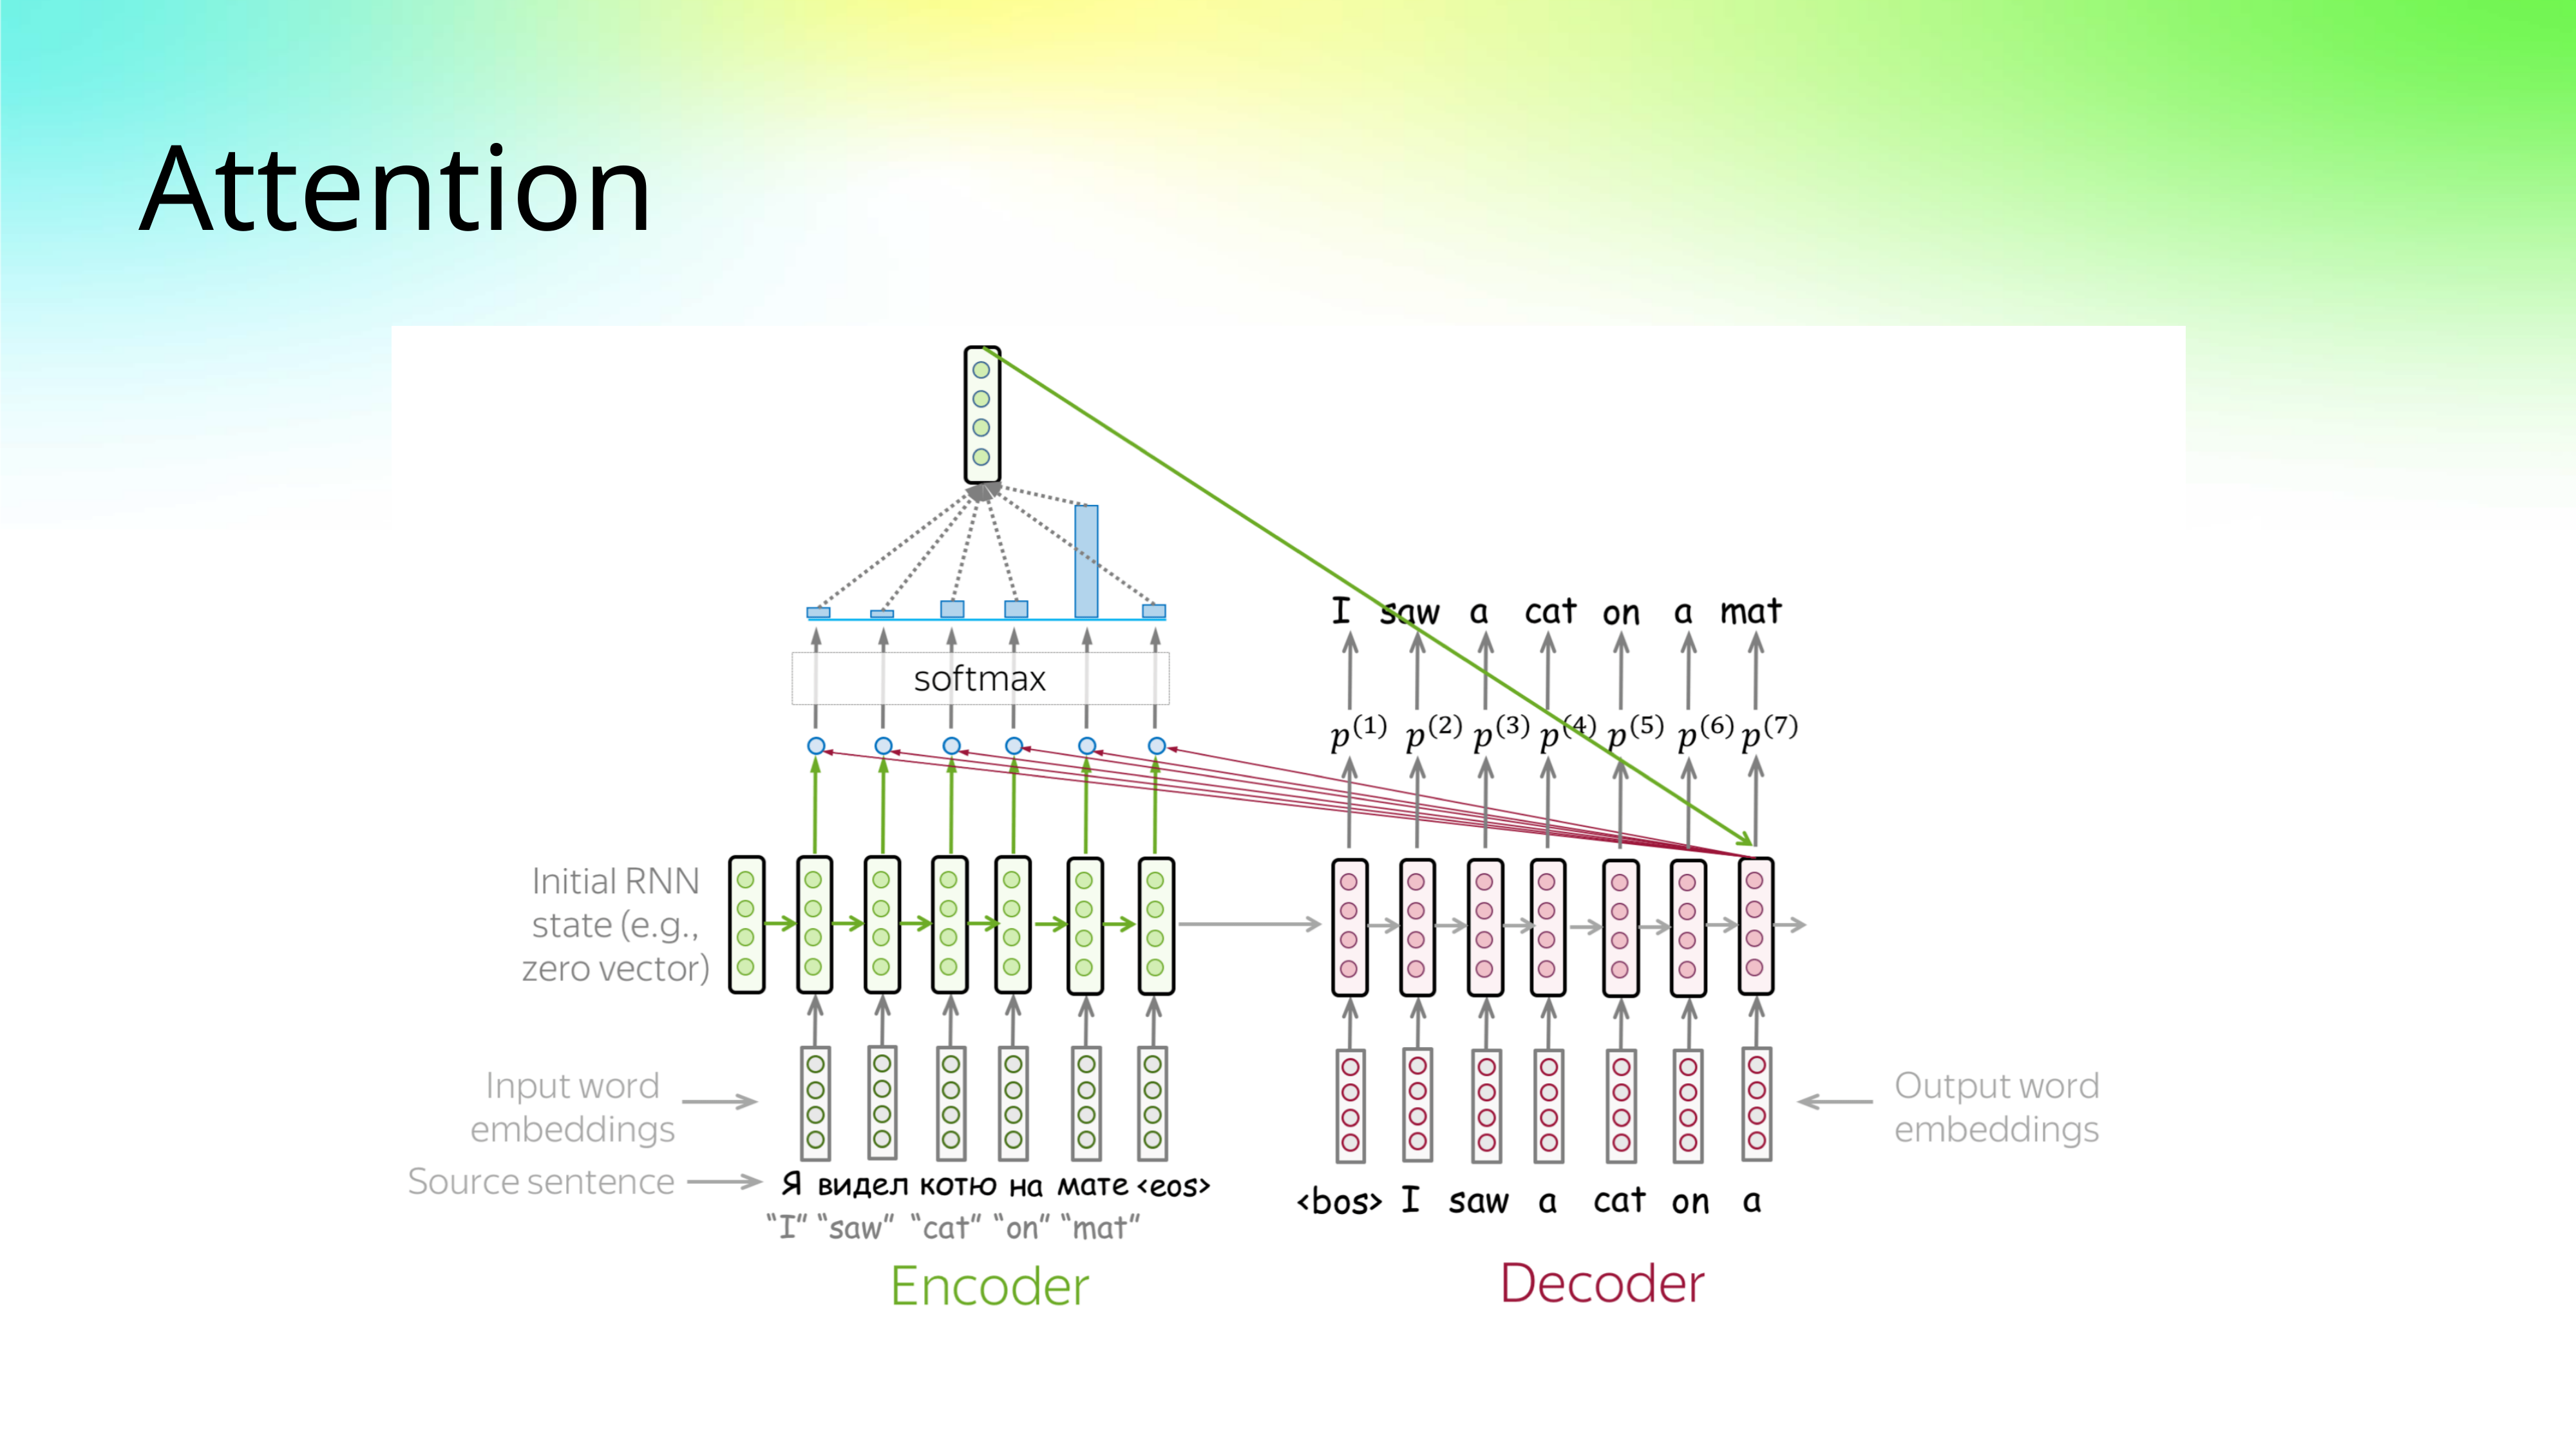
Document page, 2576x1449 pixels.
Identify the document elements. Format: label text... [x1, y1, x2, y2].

picture [0, 0, 2576, 1449]
title Attention [133, 107, 2443, 350]
